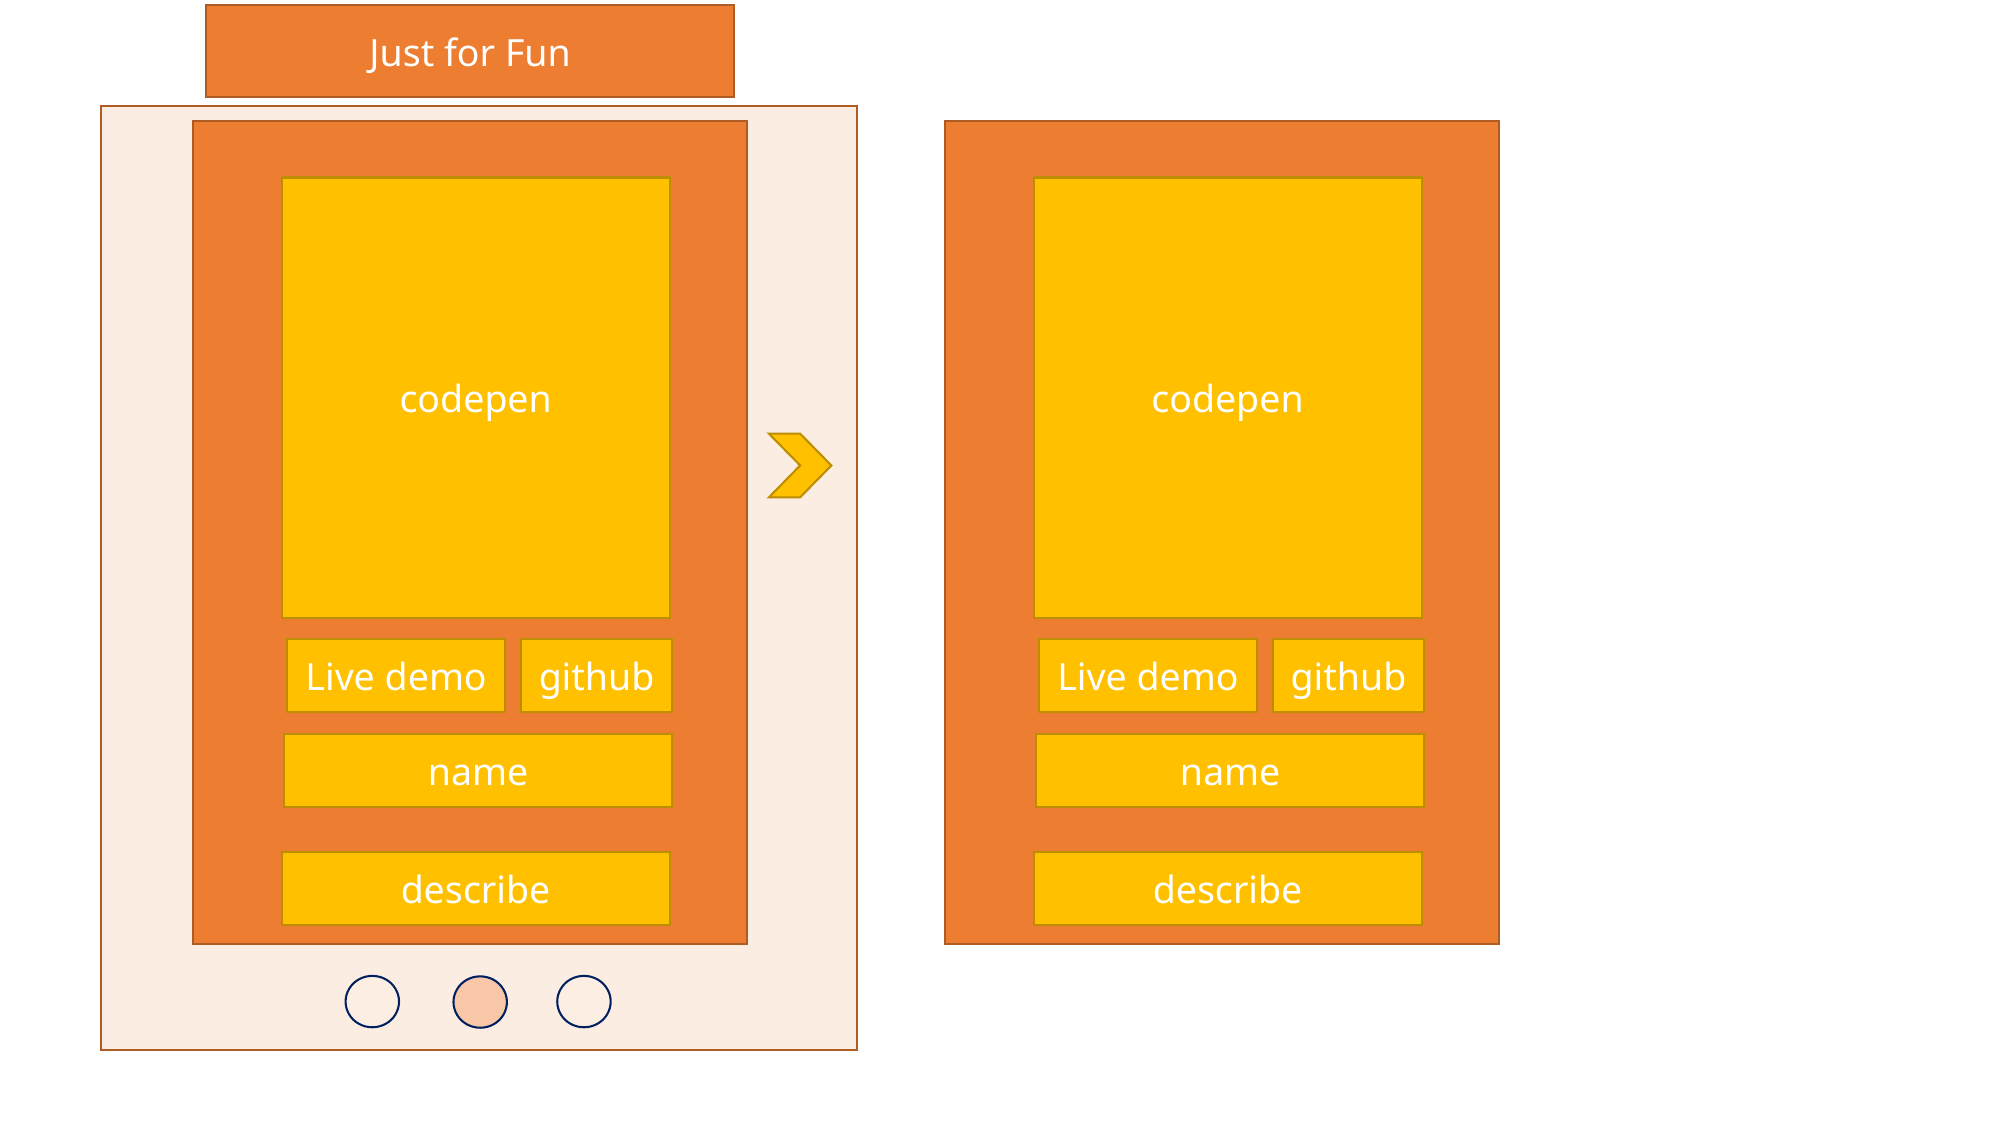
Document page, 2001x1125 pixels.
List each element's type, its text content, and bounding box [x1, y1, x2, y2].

text_box [766, 432, 833, 499]
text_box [945, 121, 1500, 944]
text_box Just for Fun [205, 4, 735, 98]
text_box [345, 975, 611, 1028]
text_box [193, 121, 748, 944]
text_box [100, 105, 858, 1051]
